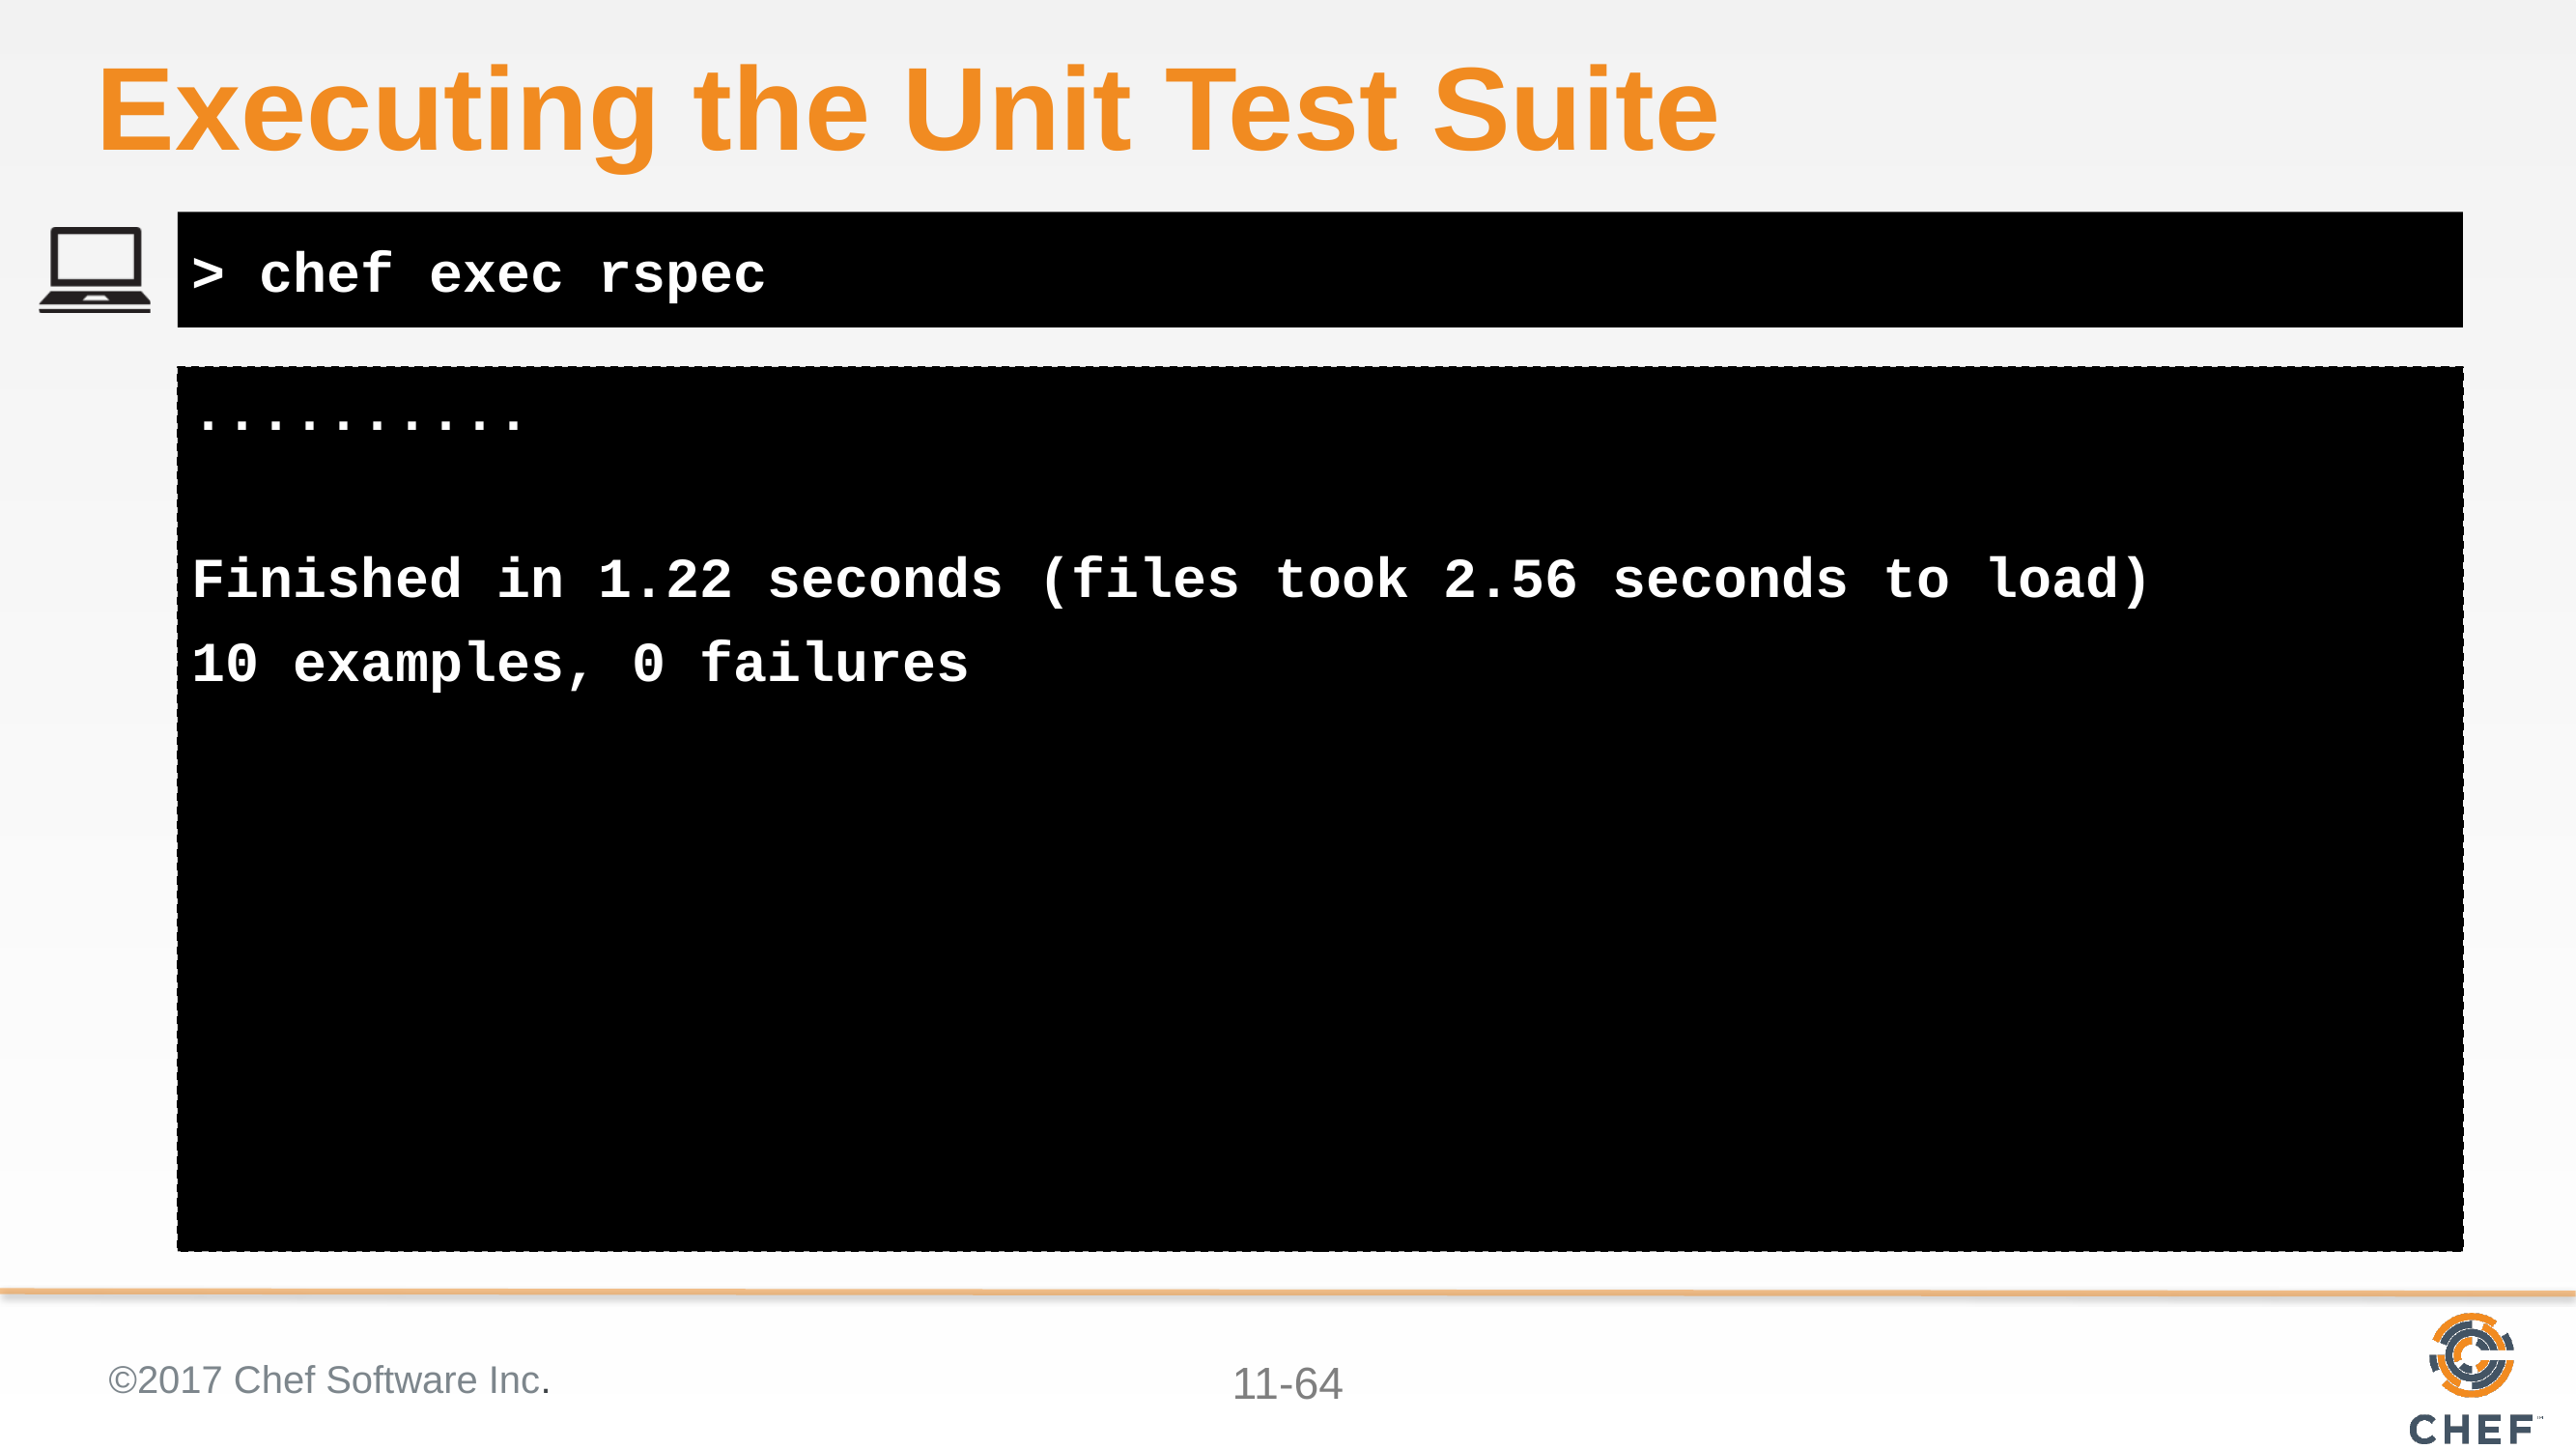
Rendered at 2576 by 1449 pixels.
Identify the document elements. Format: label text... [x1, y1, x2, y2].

list > chef exec rspec [177, 212, 2463, 327]
list .......... Finished in 1.22 seconds (files took 2.56 seconds to load) 10 examples, 0 failures [177, 366, 2464, 1252]
title Executing the Unit Test Suite [96, 48, 2463, 180]
picture [2399, 1297, 2551, 1449]
